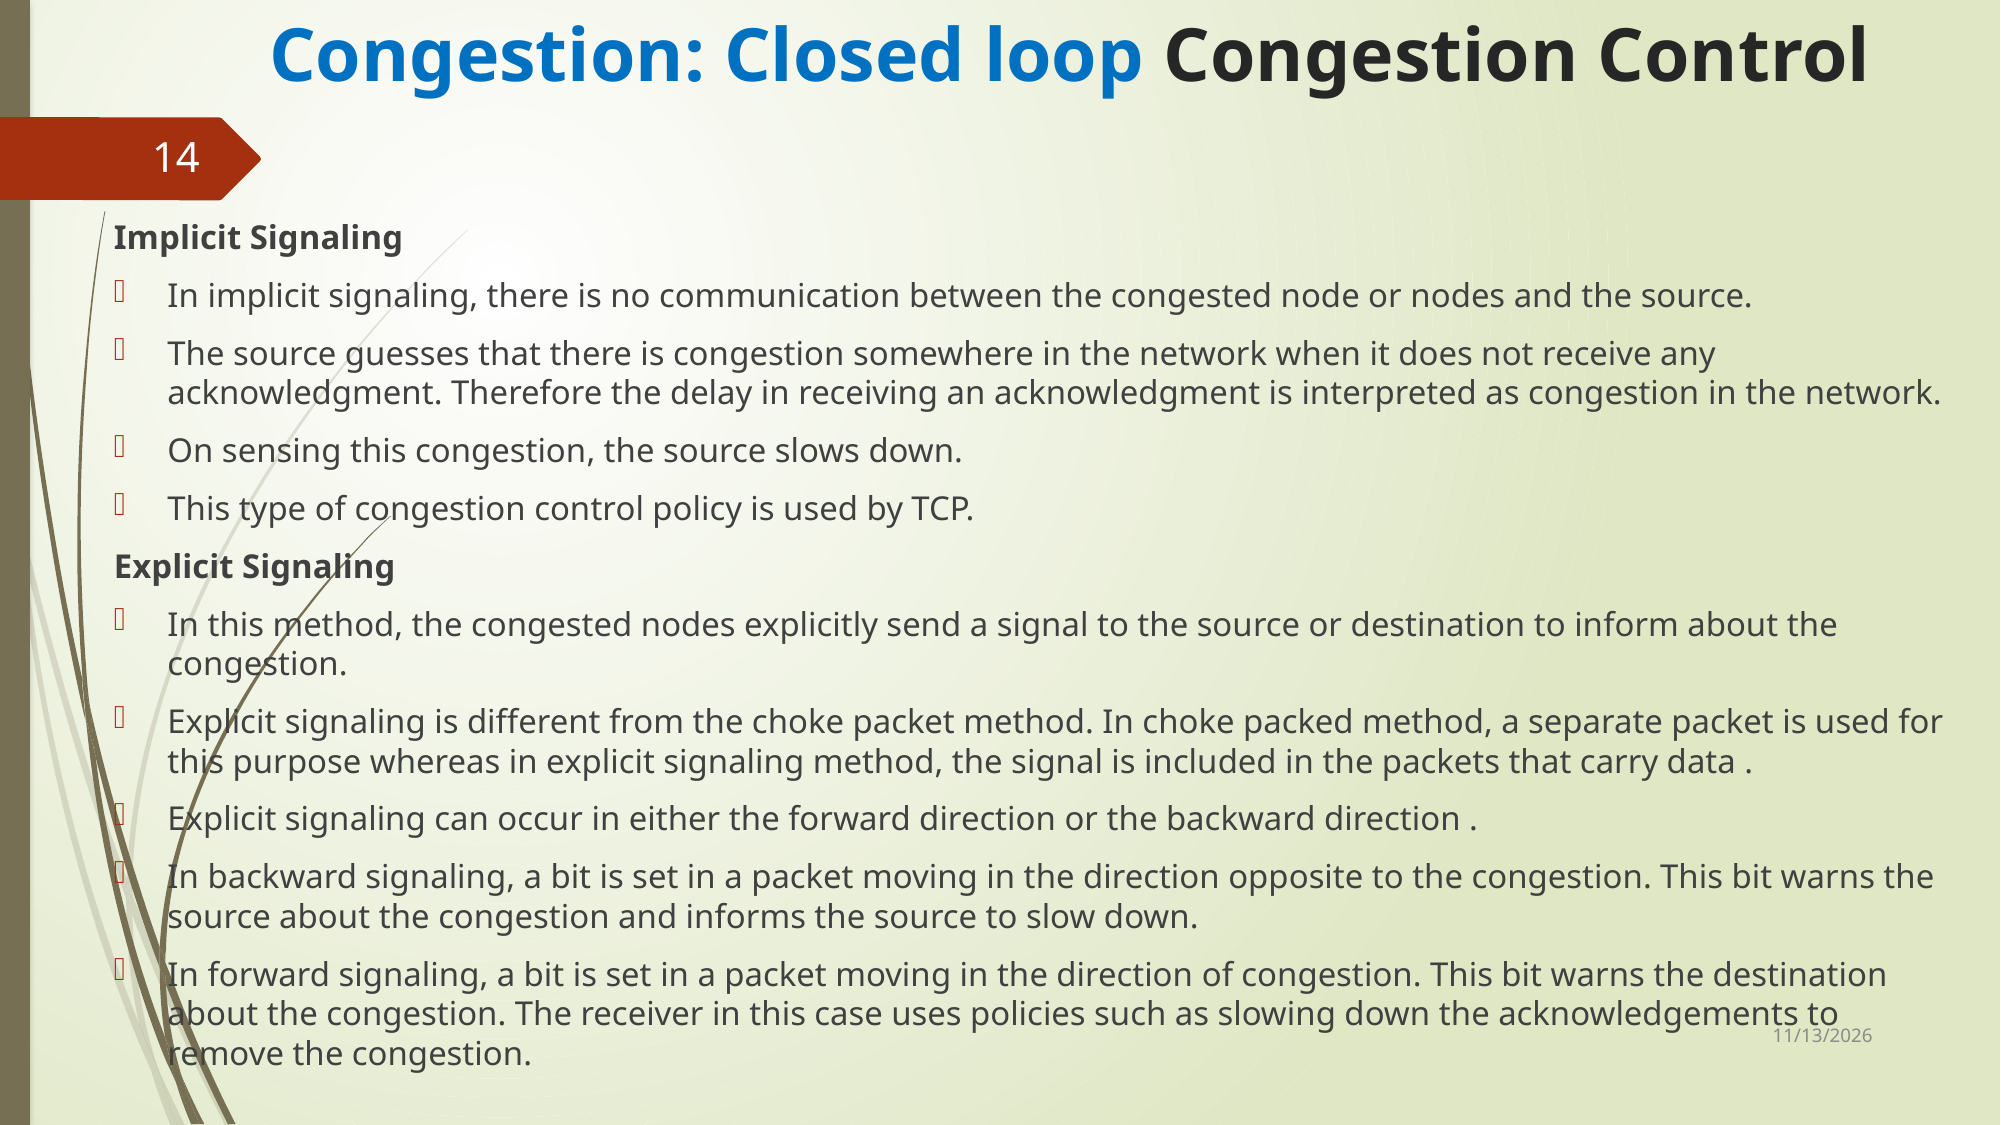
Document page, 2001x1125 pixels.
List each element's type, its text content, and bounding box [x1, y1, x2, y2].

slide_number 14 [87, 129, 216, 190]
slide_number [1699, 1005, 1888, 1067]
list Implicit Signaling In implicit signaling, there is no communication between the congested node or nodes and the source. The source guesses that there is congestion somewhere in the network when it does not receive any acknowledgment. Therefore the delay in receiving an acknowledgment is interpreted as congestion in the network. On sensing this congestion, the source slows down. This type of congestion control policy is used by TCP. Explicit Signaling In this method, the congested nodes explicitly send a signal to the source or destination to inform about the congestion. Explicit signaling is different from the choke packet method. In choke packed method, a separate packet is used for this purpose whereas in explicit signaling method, the signal is included in the packets that carry data . Explicit signaling can occur in either the forward direction or the backward direction . In backward signaling, a bit is set in a packet moving in the direction opposite to the congestion. This bit warns the source about the congestion and informs the source to slow down. In forward signaling, a bit is set in a packet moving in the direction of congestion. This bit warns the destination about the congestion. The receiver in this case uses policies such as slowing down the acknowledgements to remove the congestion. [98, 209, 1969, 1088]
title Congestion: Closed loop Congestion Control [254, 0, 1946, 104]
